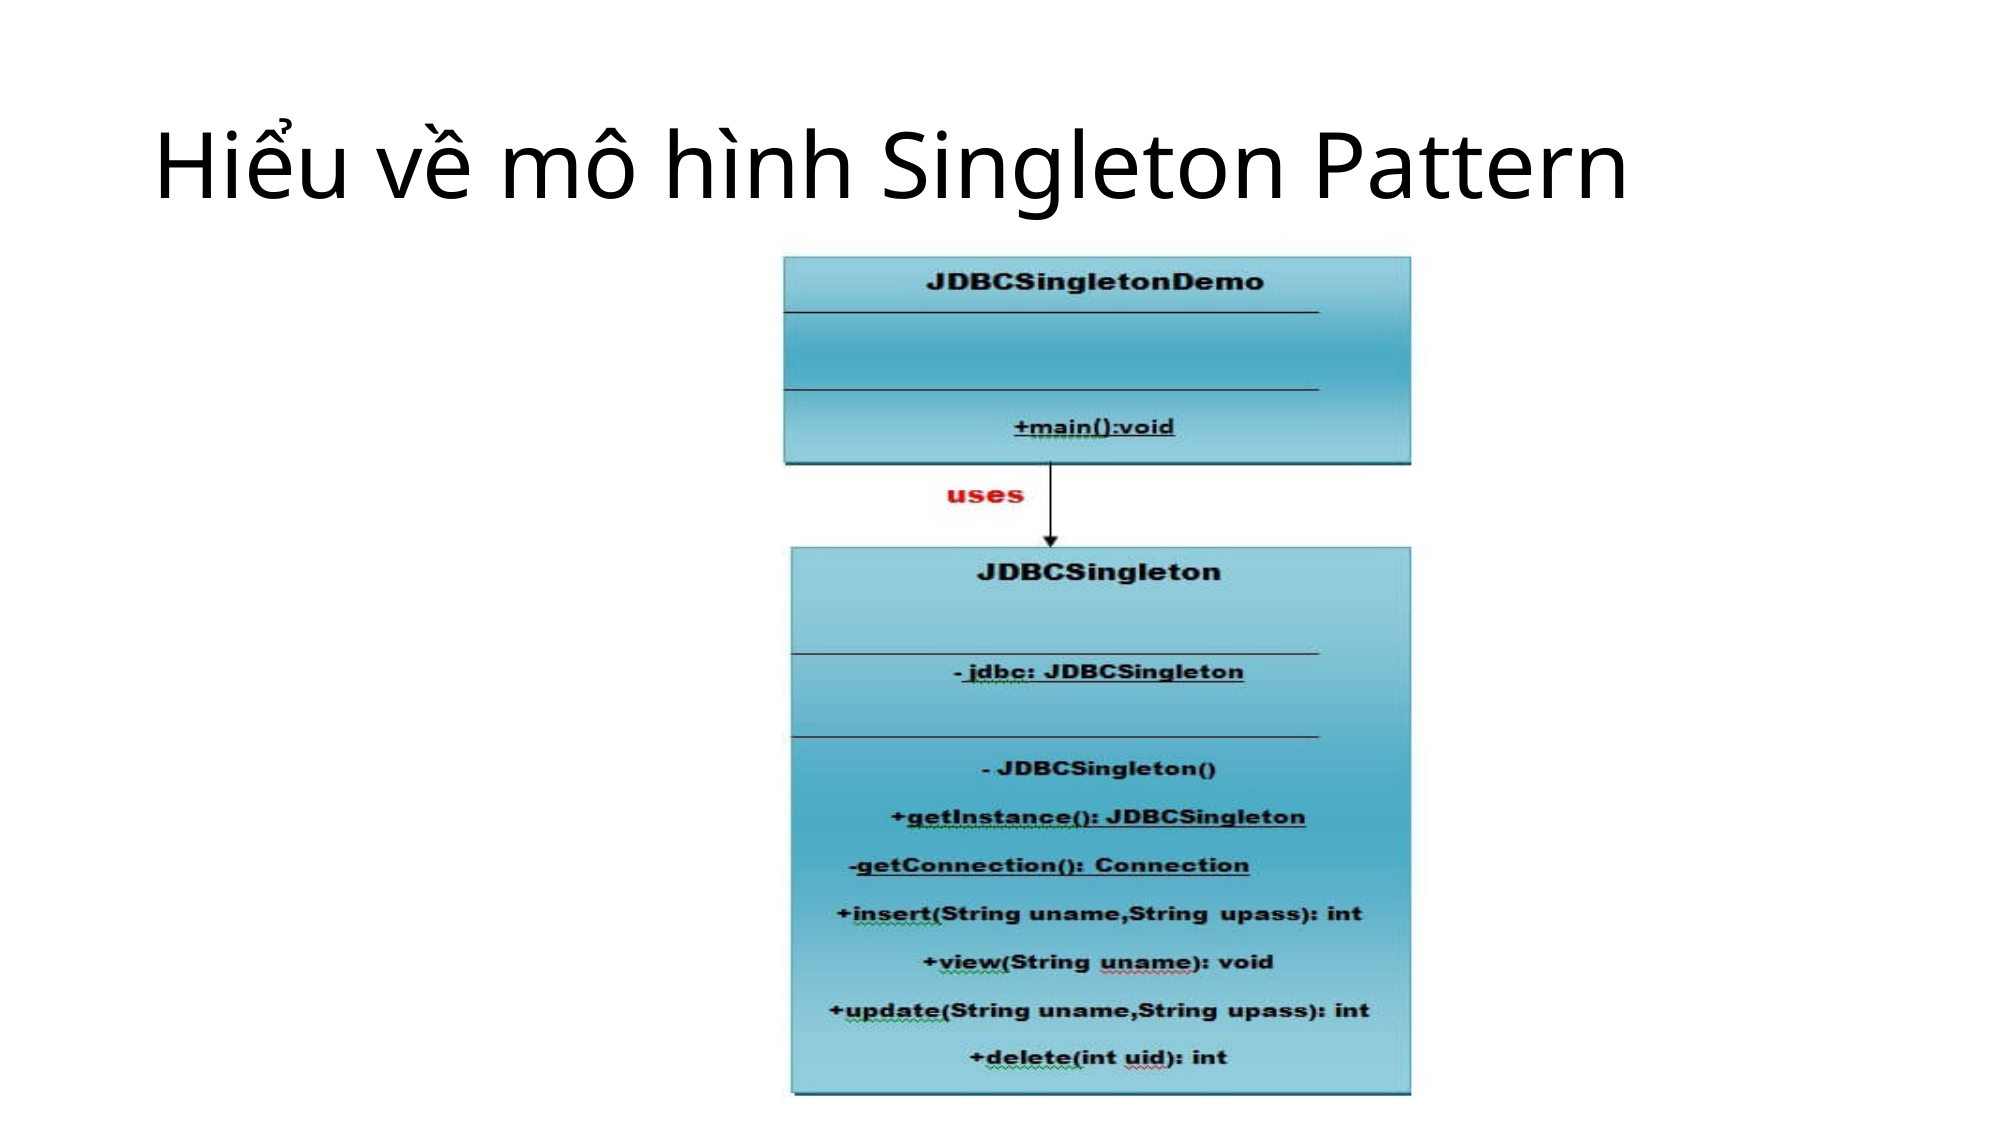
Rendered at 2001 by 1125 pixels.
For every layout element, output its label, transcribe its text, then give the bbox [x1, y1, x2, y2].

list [722, 236, 1453, 1125]
title Hiểu về mô hình Singleton Pattern [137, 59, 1863, 278]
